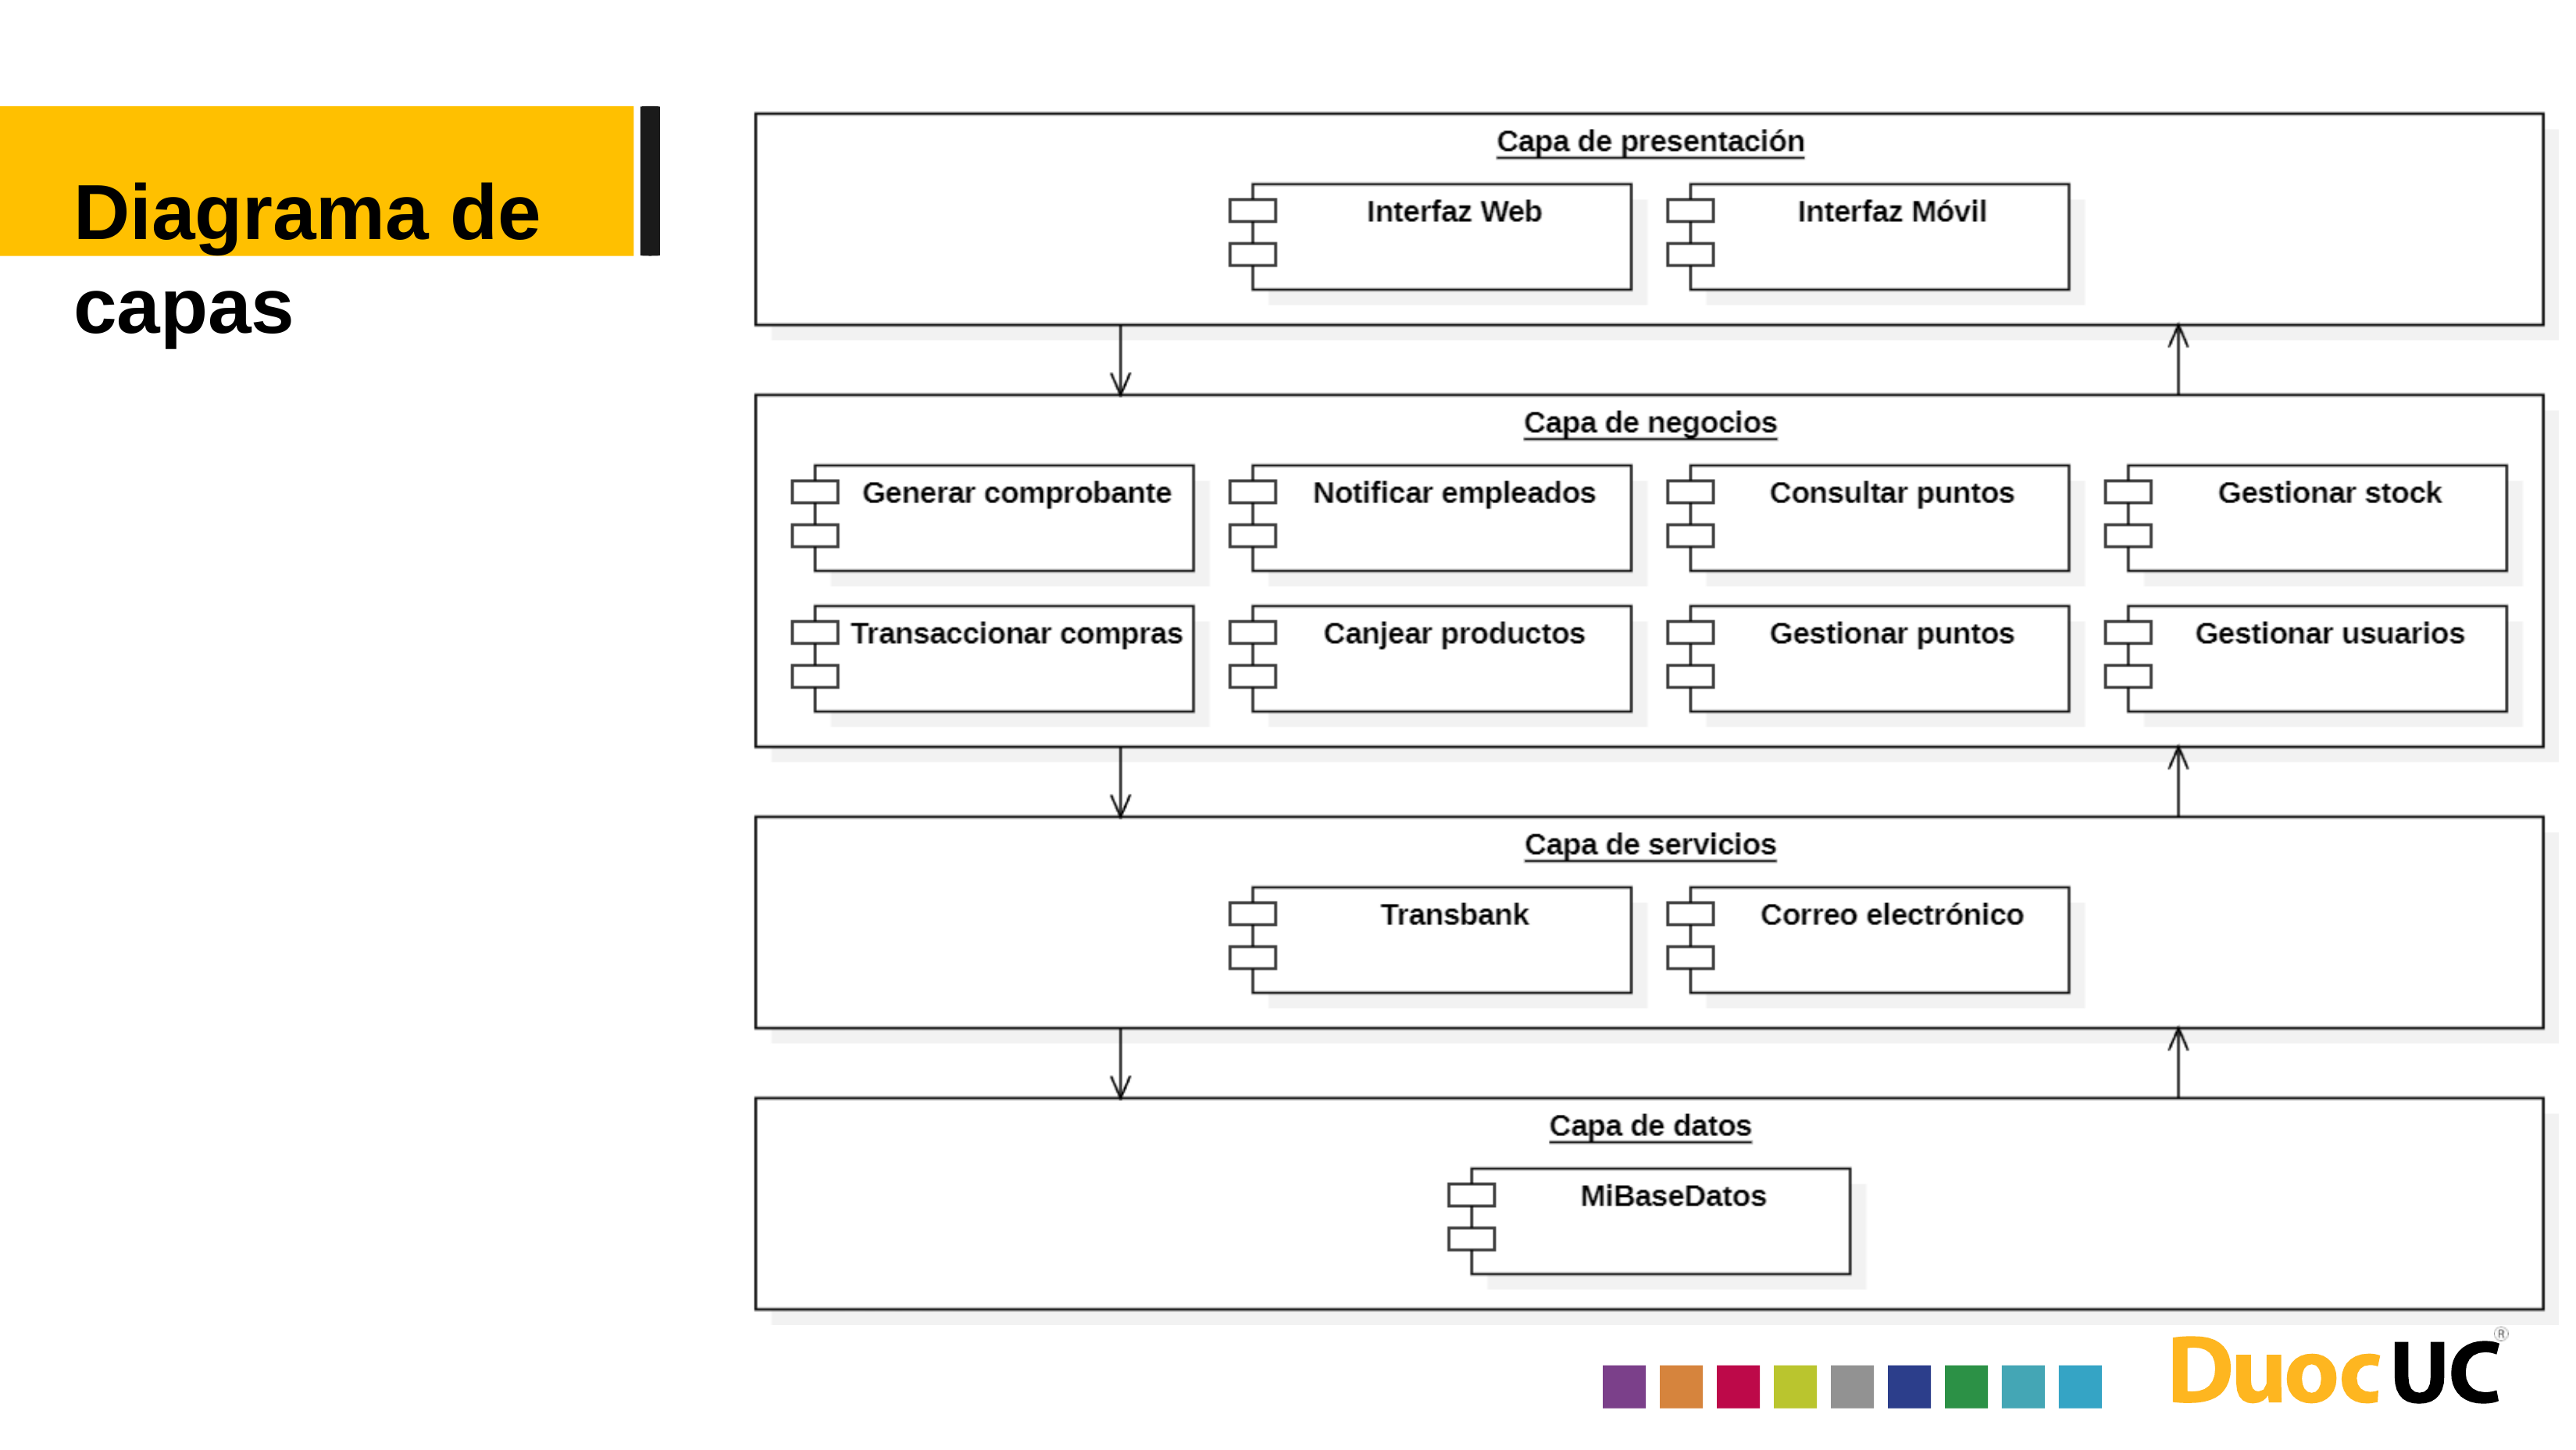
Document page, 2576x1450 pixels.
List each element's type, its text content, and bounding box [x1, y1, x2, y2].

list Diagrama de capas [73, 161, 630, 991]
picture [2494, 1327, 2509, 1341]
picture [676, 0, 2560, 1325]
